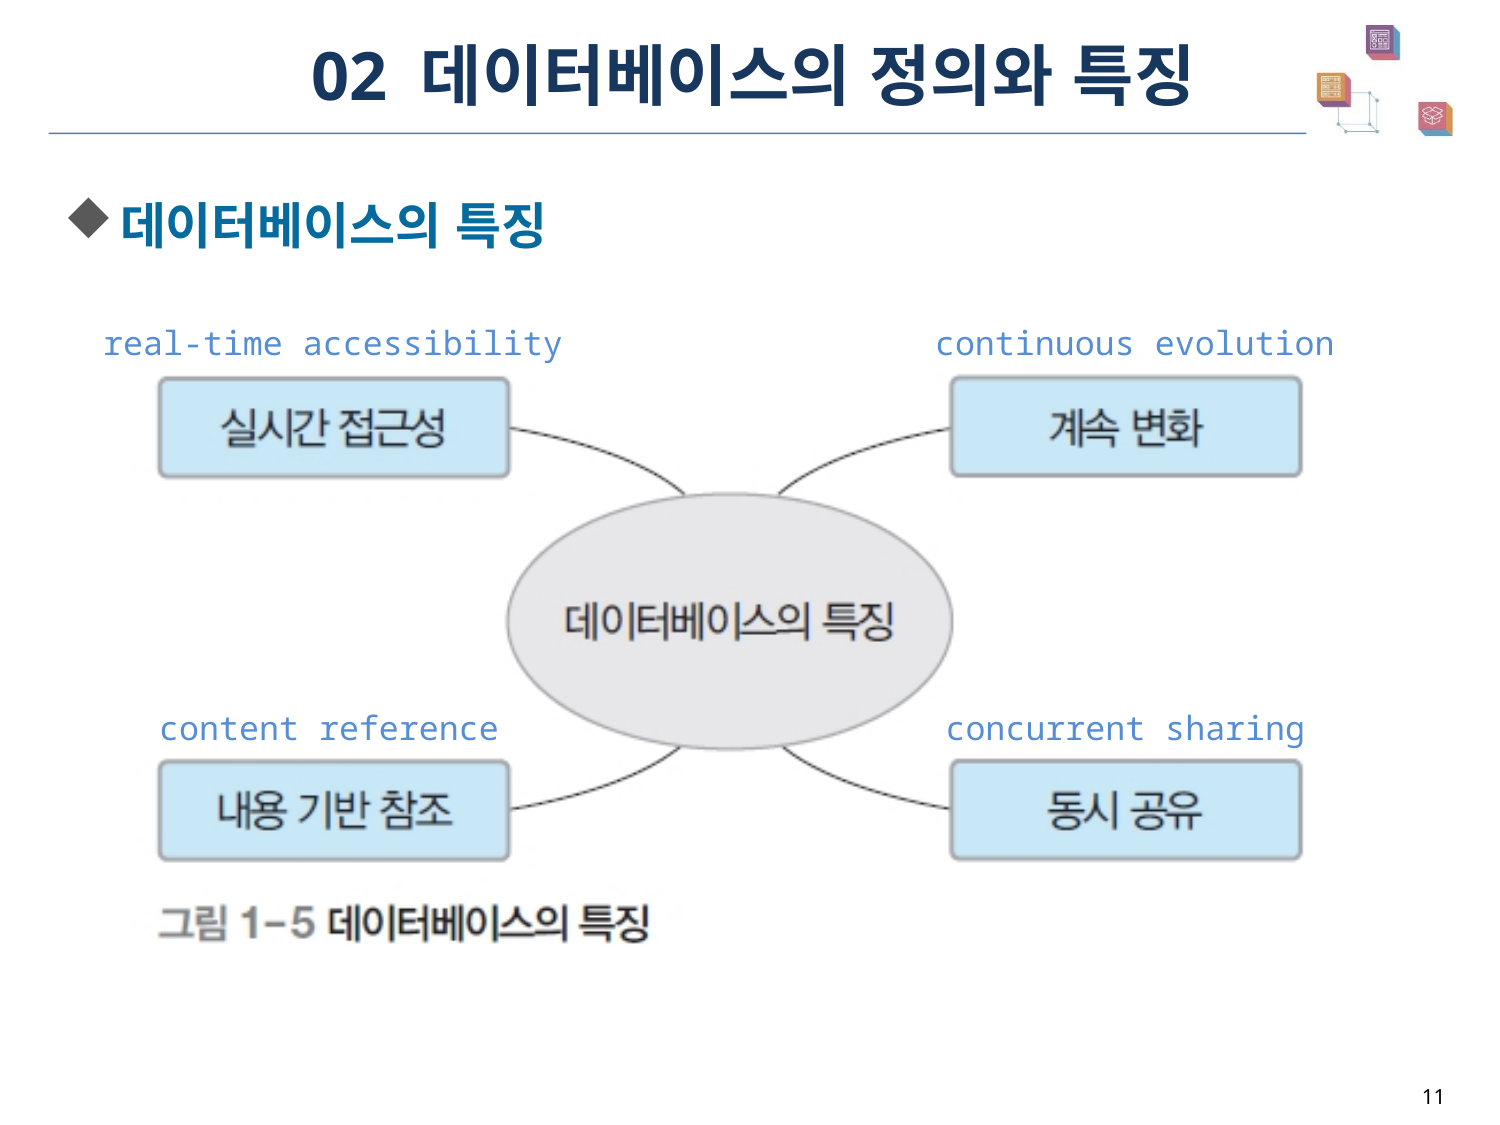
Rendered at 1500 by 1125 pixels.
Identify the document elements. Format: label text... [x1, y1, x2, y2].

title 02 데이터베이스의 정의와 특징 [48, 25, 1459, 123]
picture [131, 756, 1331, 962]
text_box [84, 314, 1353, 756]
picture [1316, 123, 1453, 138]
list 데이터베이스의 특징 [48, 187, 1452, 1097]
